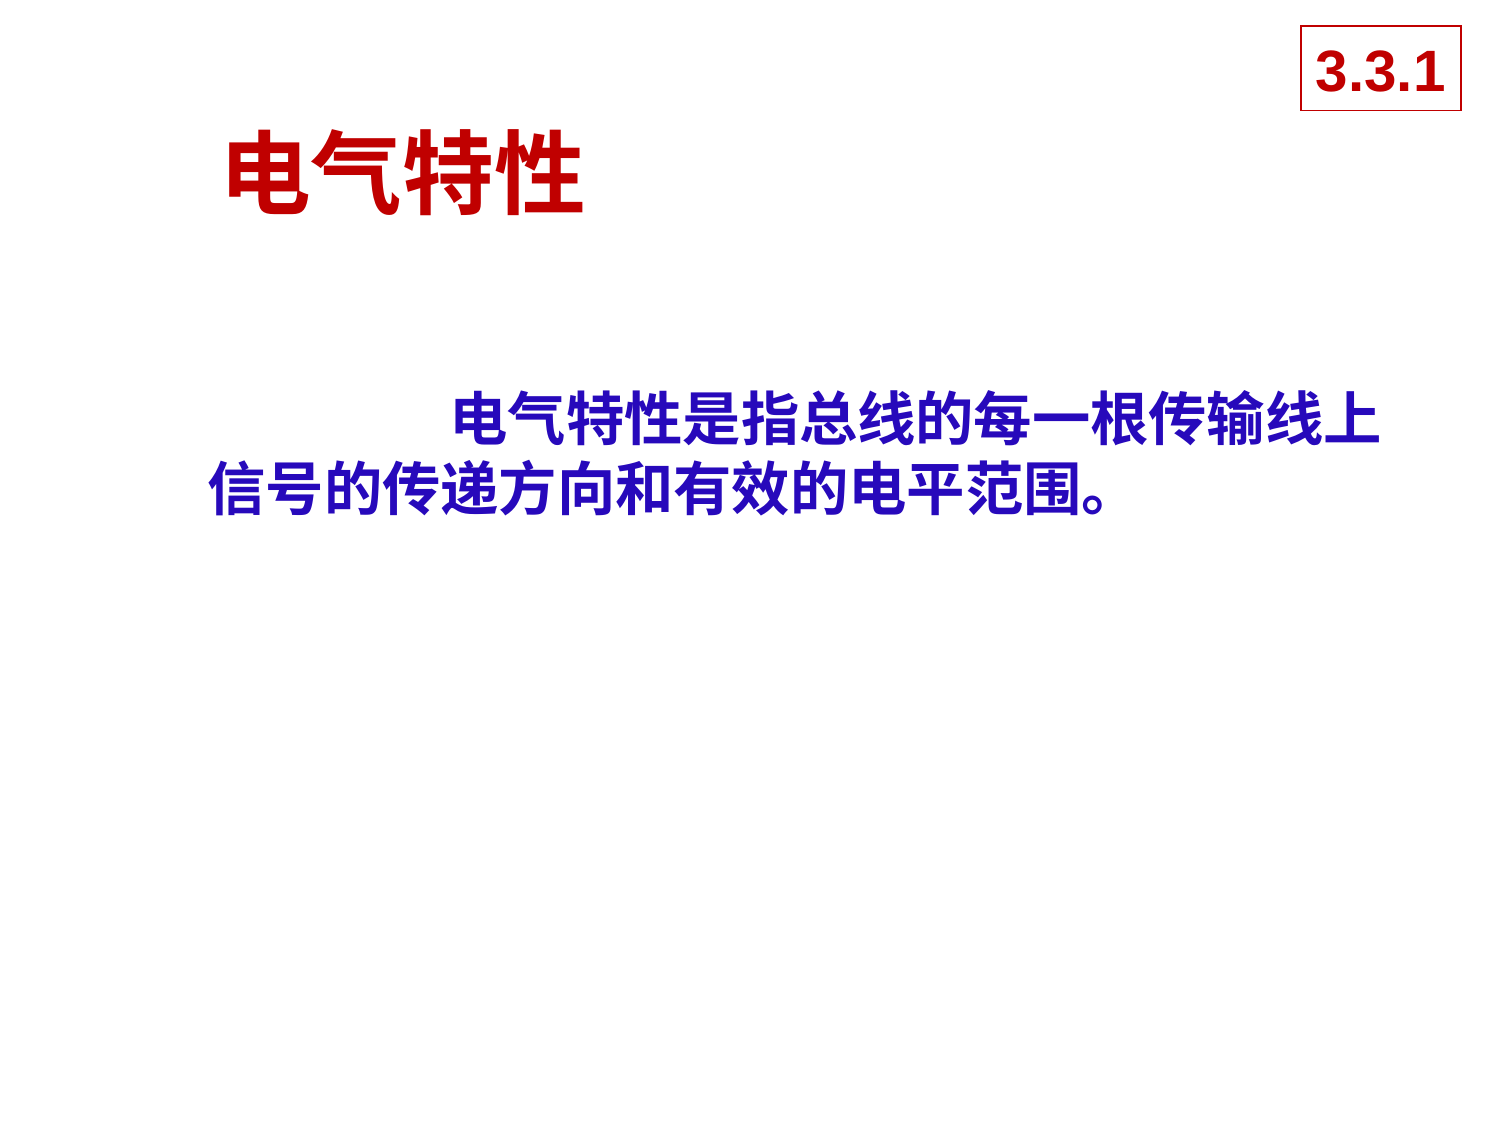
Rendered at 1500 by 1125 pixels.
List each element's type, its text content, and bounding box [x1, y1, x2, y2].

title 电气特性 [203, 108, 1467, 234]
list 电气特性是指总线的每一根传输线上信号的传递方向和有效的电平范围。 [136, 374, 1400, 551]
text_box 3.3.1 [1301, 25, 1461, 111]
